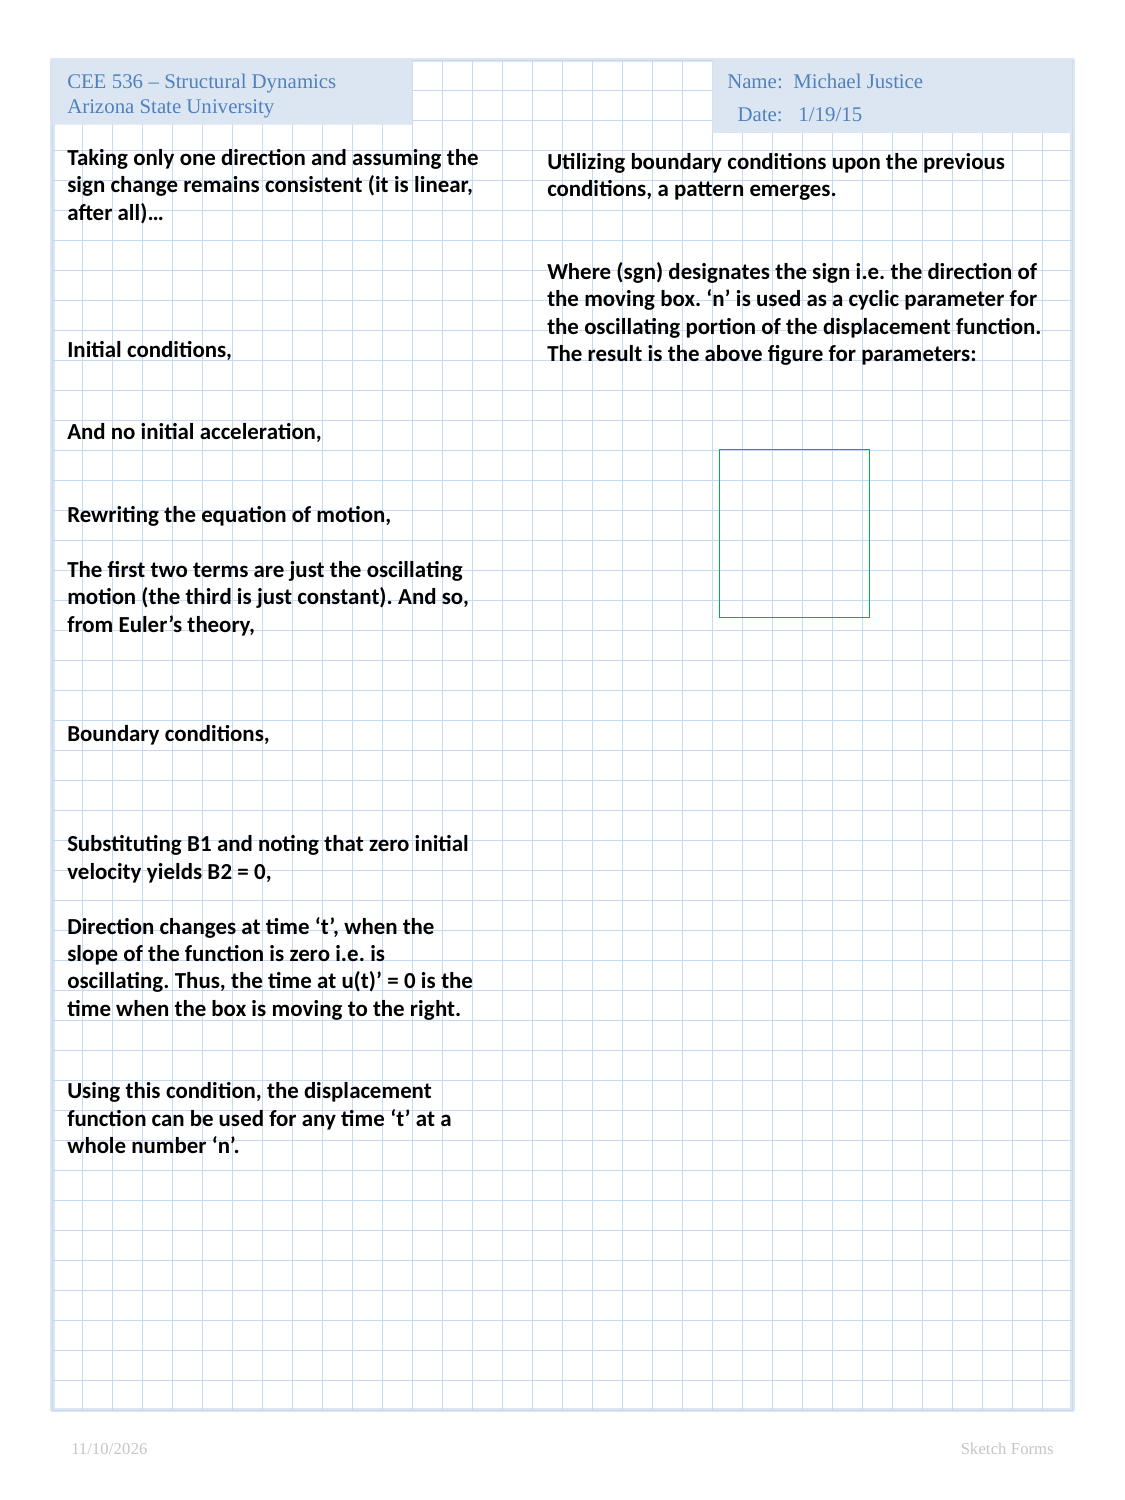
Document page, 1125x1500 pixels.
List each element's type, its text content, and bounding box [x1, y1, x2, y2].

text_box [719, 449, 870, 618]
slide_number Sketch Forms [806, 1425, 1069, 1471]
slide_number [56, 1425, 319, 1471]
